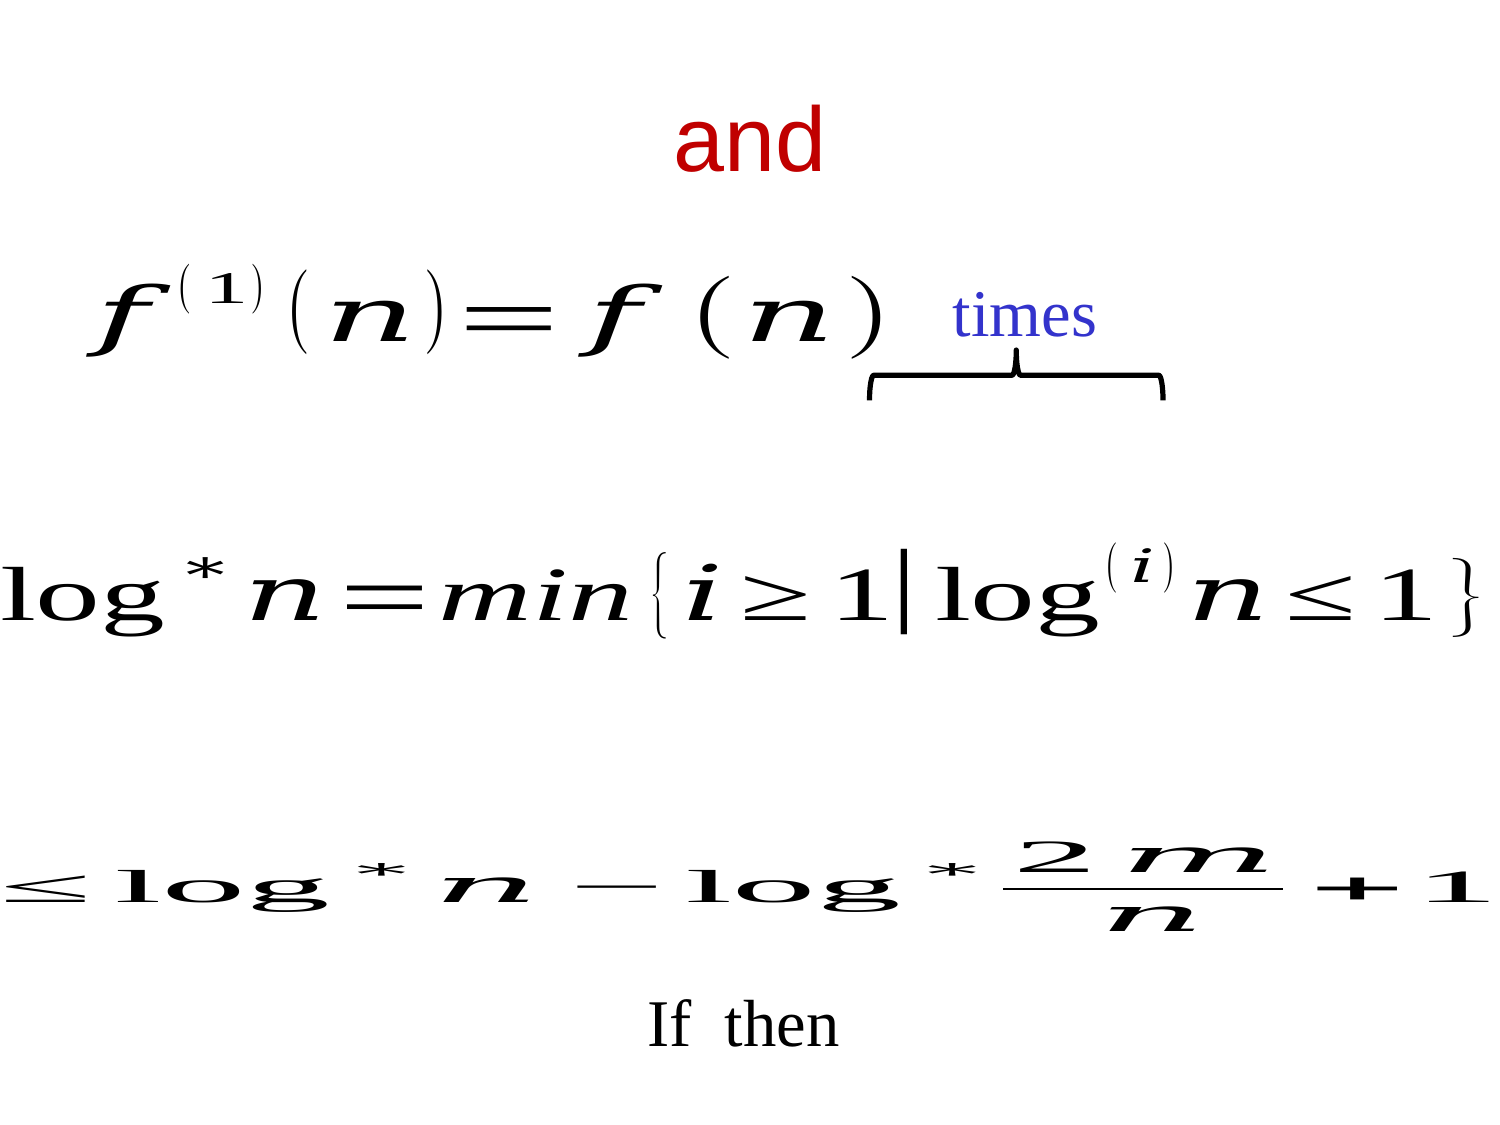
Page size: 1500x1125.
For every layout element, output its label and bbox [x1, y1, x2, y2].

text_box [869, 350, 1164, 401]
